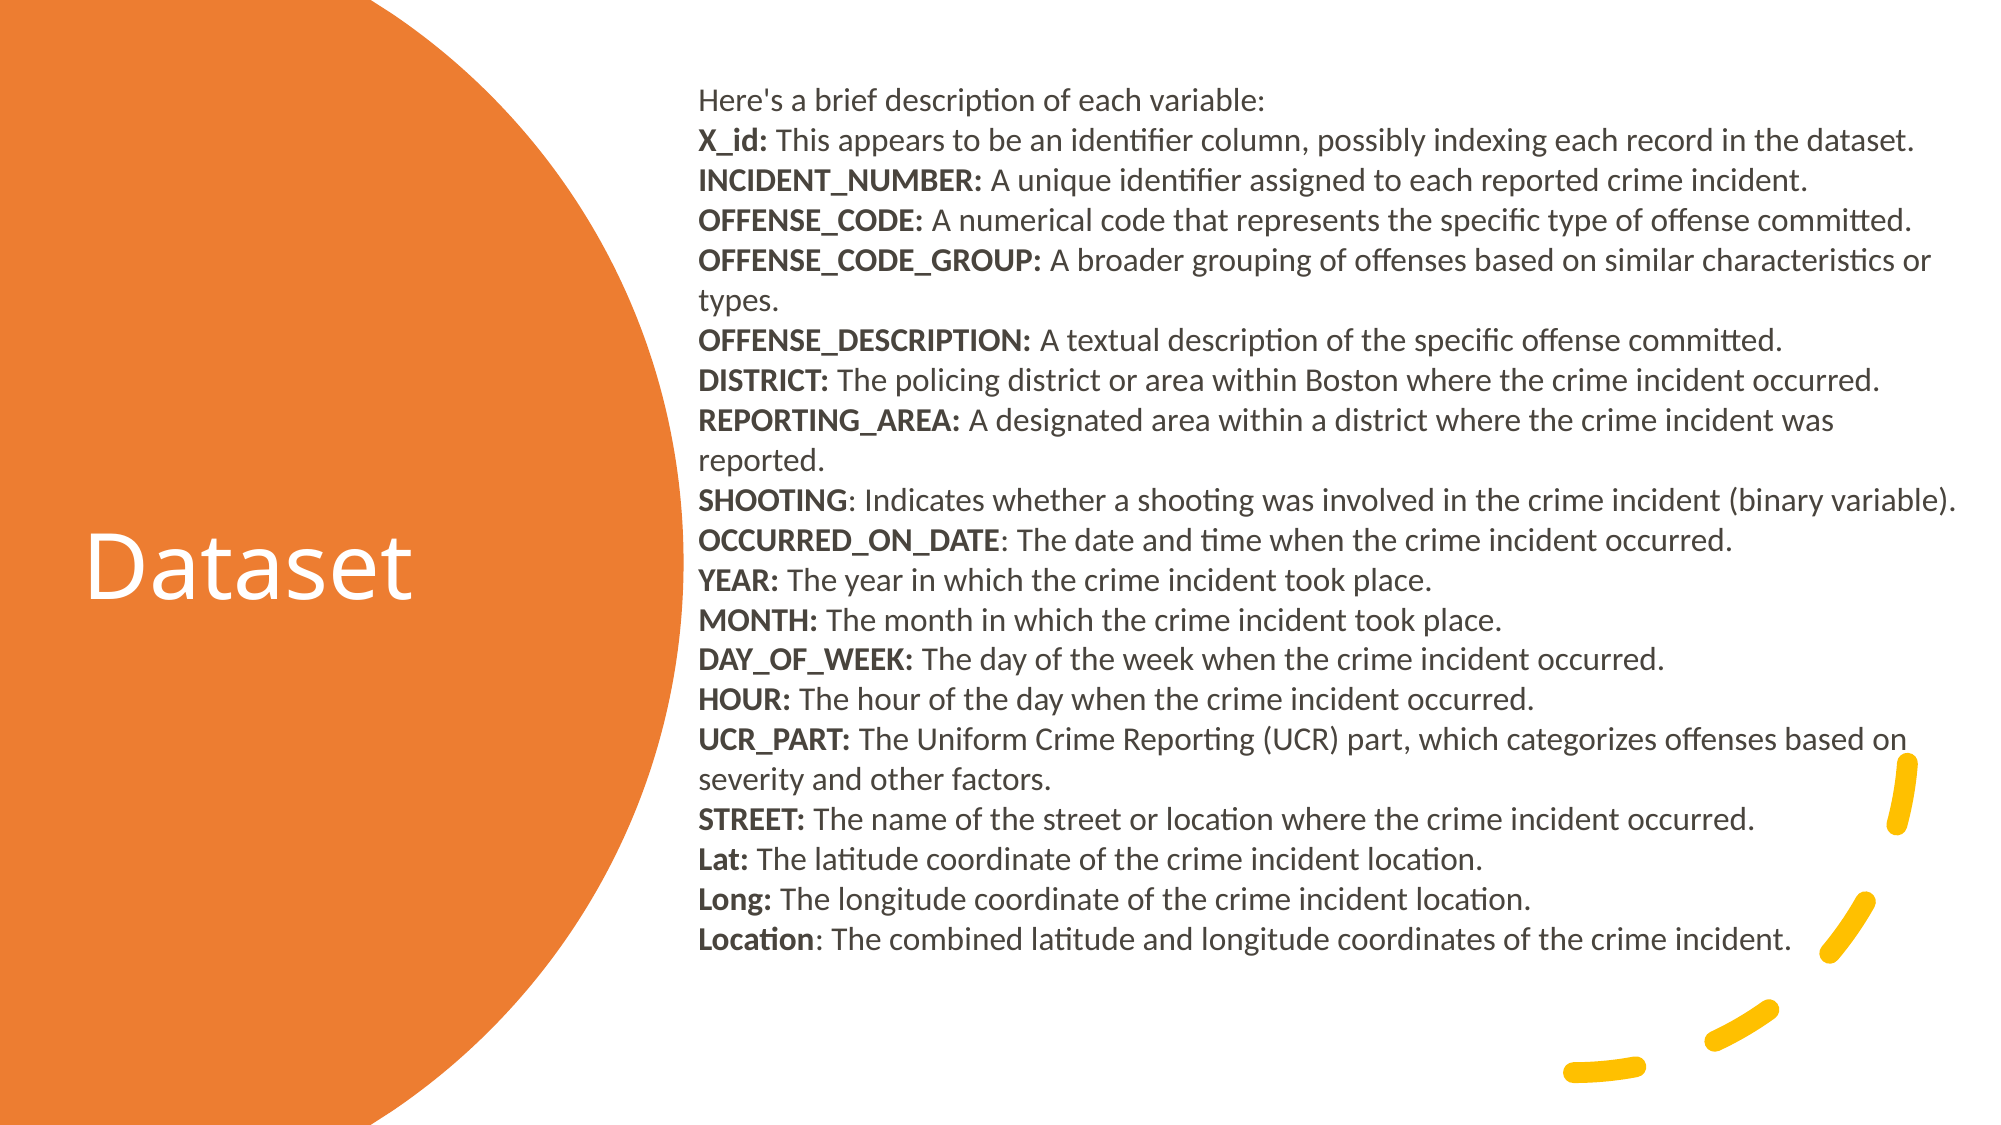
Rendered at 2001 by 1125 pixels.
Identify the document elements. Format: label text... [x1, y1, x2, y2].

text_box [374, 0, 2000, 1125]
text_box [0, 0, 683, 1125]
title Dataset [67, 340, 592, 700]
text_box Here's a brief description of each variable: X_id: This appears to be an identifier column, possibly indexing each record in the dataset. INCIDENT_NUMBER: A unique identifier assigned to each reported crime incident. OFFENSE_CODE: A numerical code that represents the specific type of offense committed. OFFENSE_CODE_GROUP: A broader grouping of offenses based on similar characteristics or types. OFFENSE_DESCRIPTION: A textual description of the specific offense committed. DISTRICT: The policing district or area within Boston where the crime incident occurred. REPORTING_AREA: A designated area within a district where the crime incident was reported. SHOOTING: Indicates whether a shooting was involved in the crime incident (binary variable). OCCURRED_ON_DATE: The date and time when the crime incident occurred. YEAR: The year in which the crime incident took place. MONTH: The month in which the crime incident took place. DAY_OF_WEEK: The day of the week when the crime incident occurred. HOUR: The hour of the day when the crime incident occurred. UCR_PART: The Uniform Crime Reporting (UCR) part, which categorizes offenses based on severity and other factors. STREET: The name of the street or location where the crime incident occurred. Lat: The latitude coordinate of the crime incident location. Long: The longitude coordinate of the crime incident location. Location: The combined latitude and longitude coordinates of the crime incident. [683, 71, 1978, 1005]
text_box [1572, 1005, 1777, 1074]
